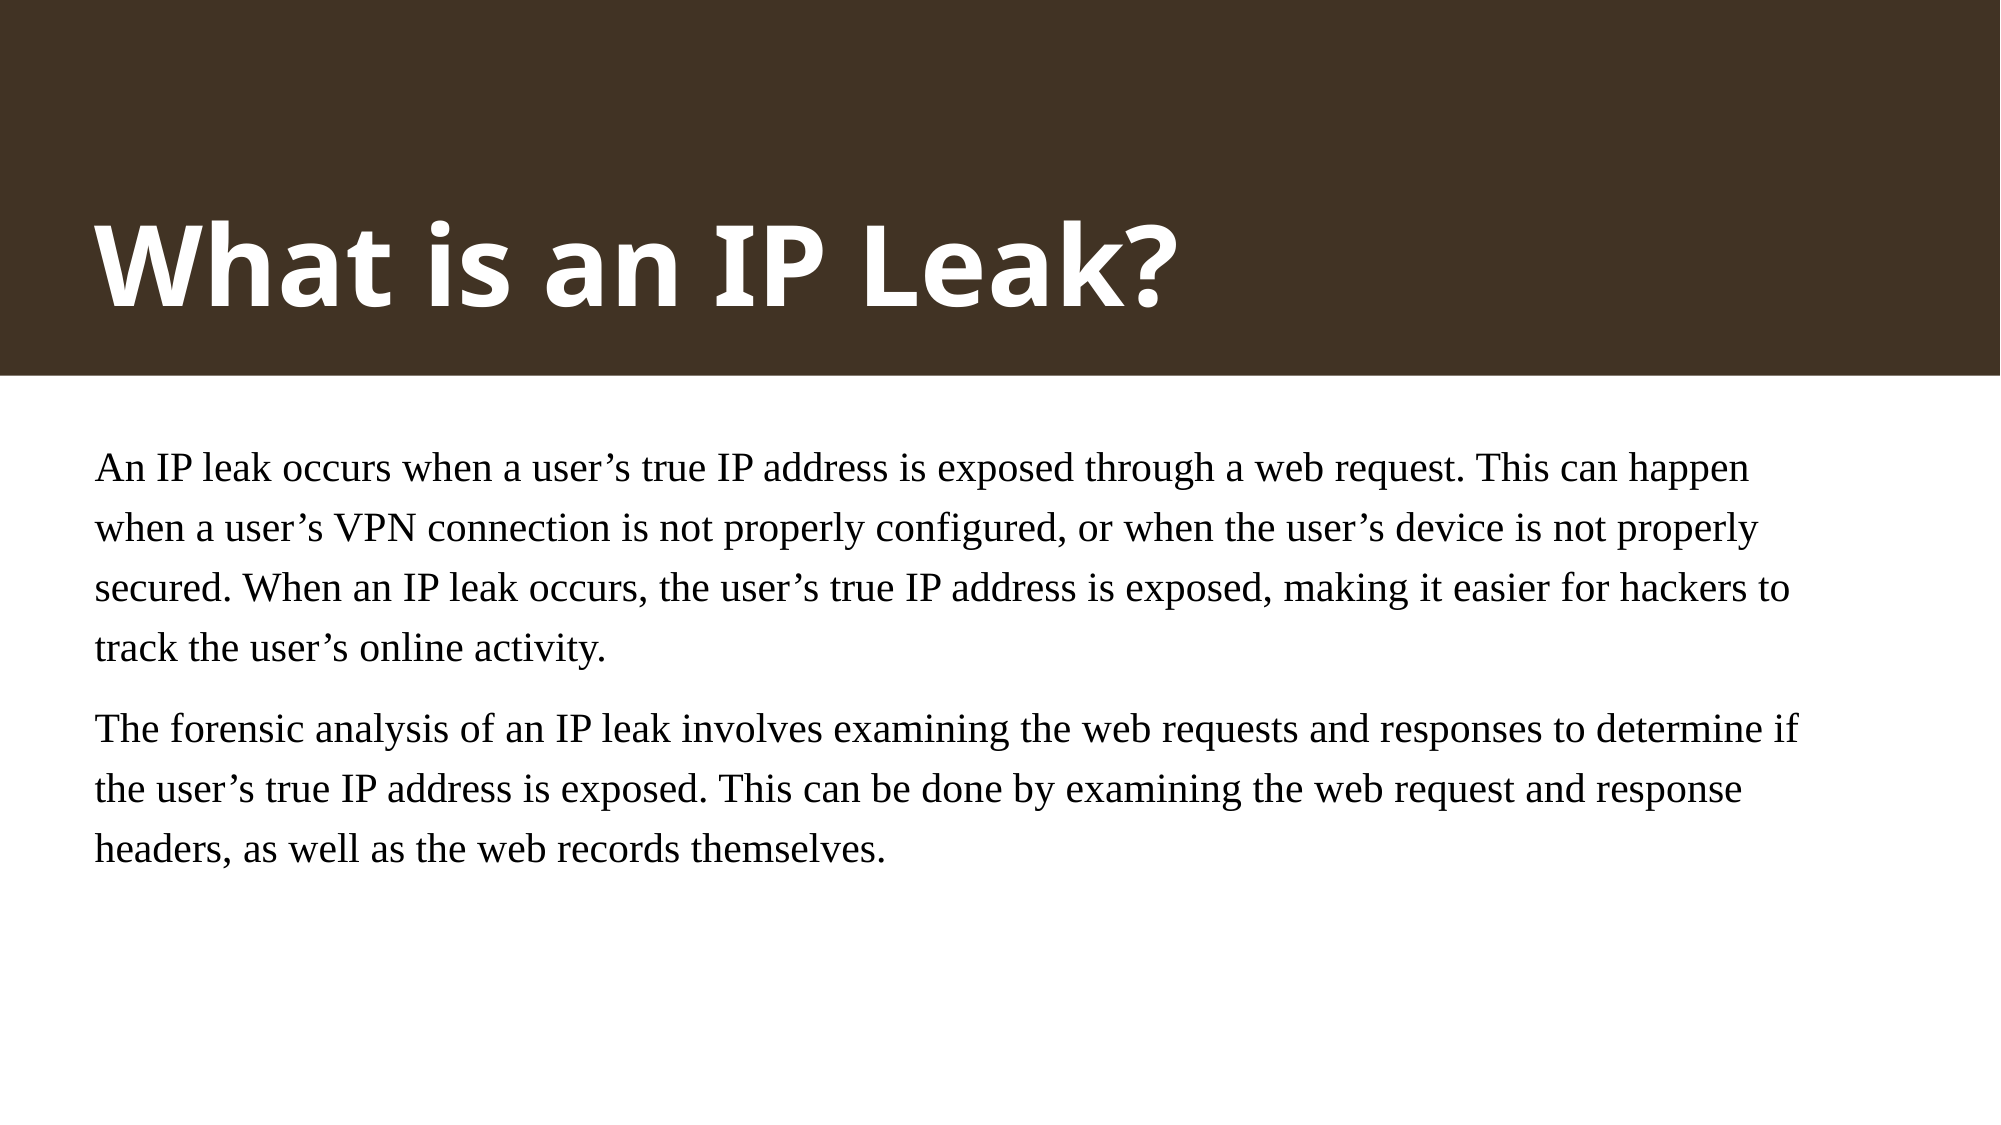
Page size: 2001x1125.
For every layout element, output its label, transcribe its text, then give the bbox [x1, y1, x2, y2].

title What is an IP Leak? [79, 59, 1863, 337]
list An IP leak occurs when a user’s true IP address is exposed through a web request. This can happen when a user’s VPN connection is not properly configured, or when the user’s device is not properly secured. When an IP leak occurs, the user’s true IP address is exposed, making it easier for hackers to track the user’s online activity. The forensic analysis of an IP leak involves examining the web requests and responses to determine if the user’s true IP address is exposed. This can be done by examining the web request and response headers, as well as the web records themselves. [79, 422, 1863, 1014]
